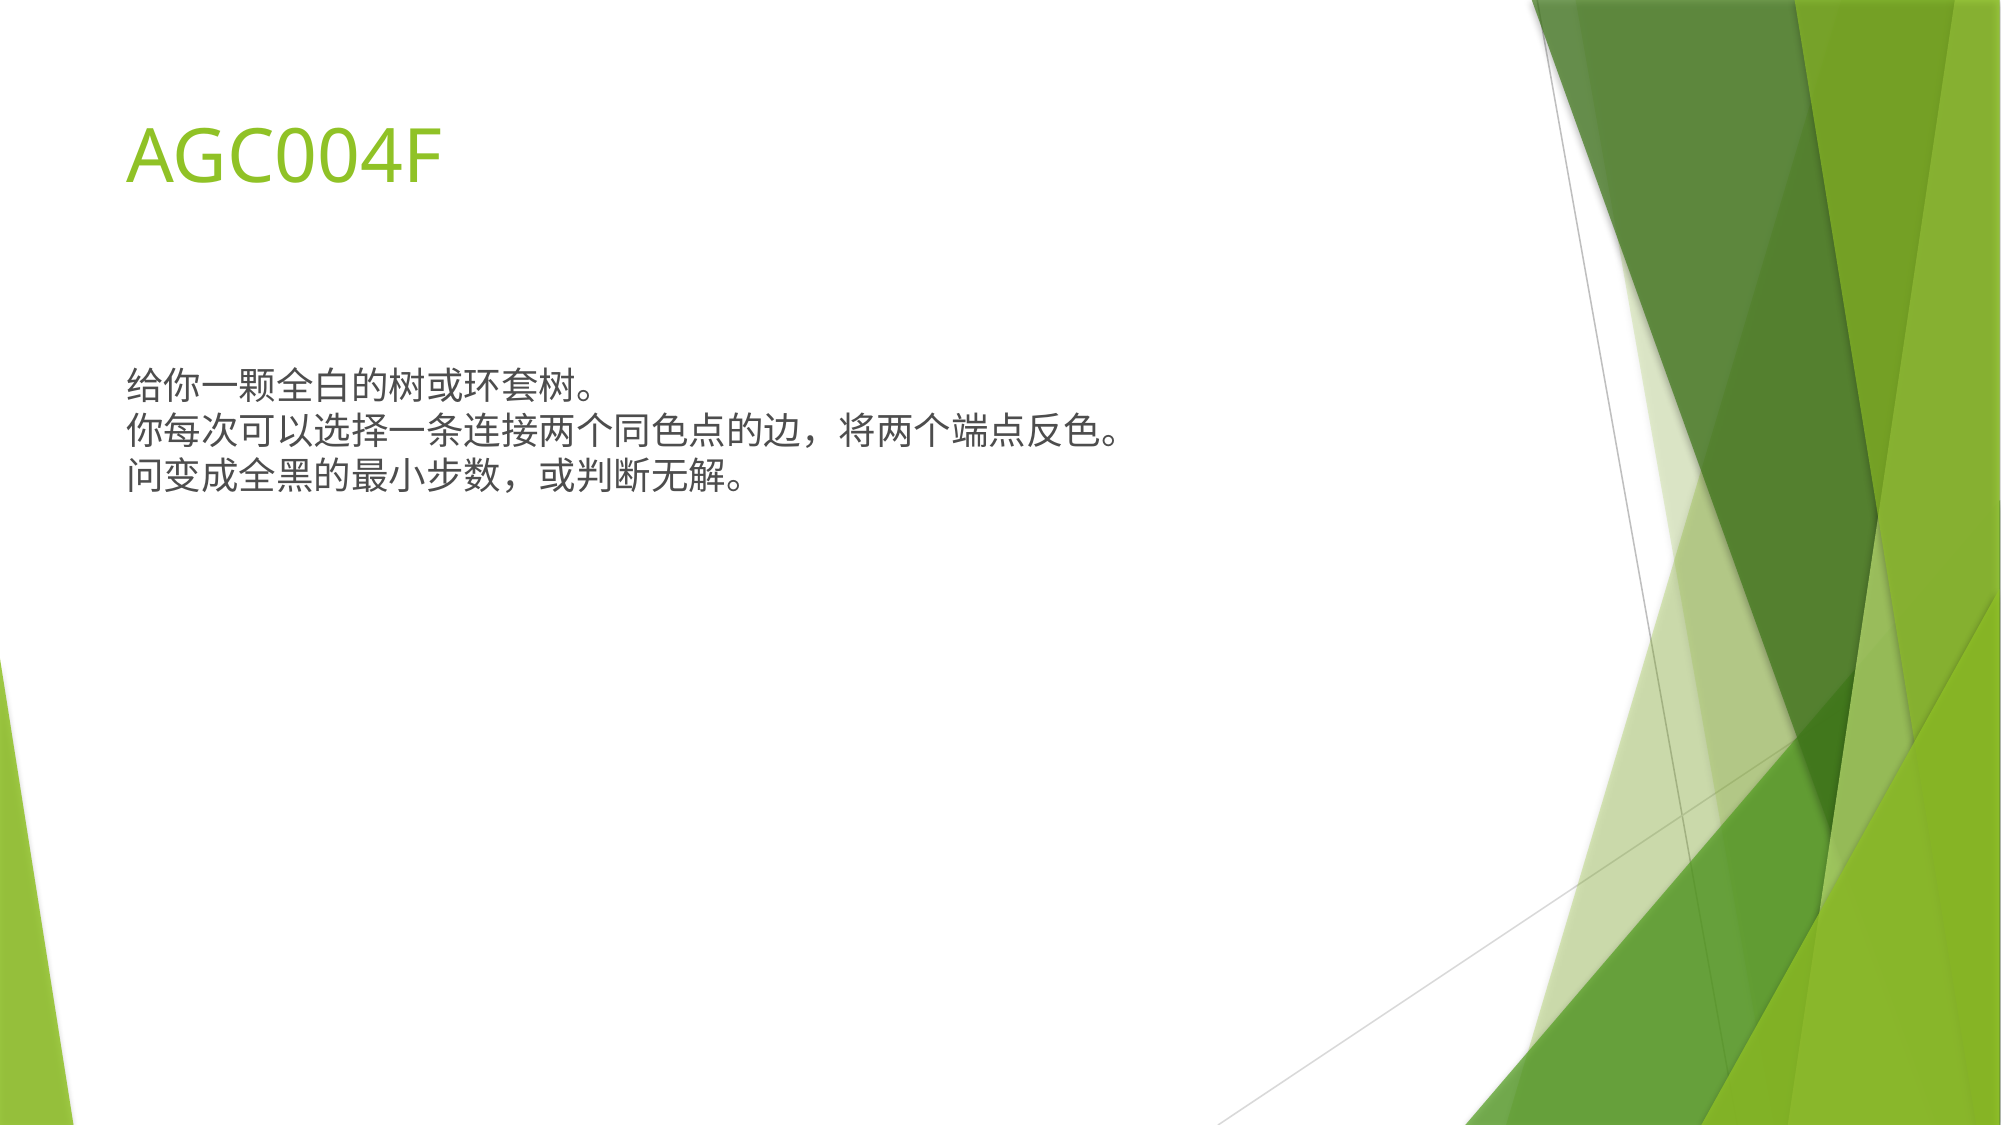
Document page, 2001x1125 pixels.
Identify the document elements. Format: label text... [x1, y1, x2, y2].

title AGC004F [111, 99, 1522, 317]
